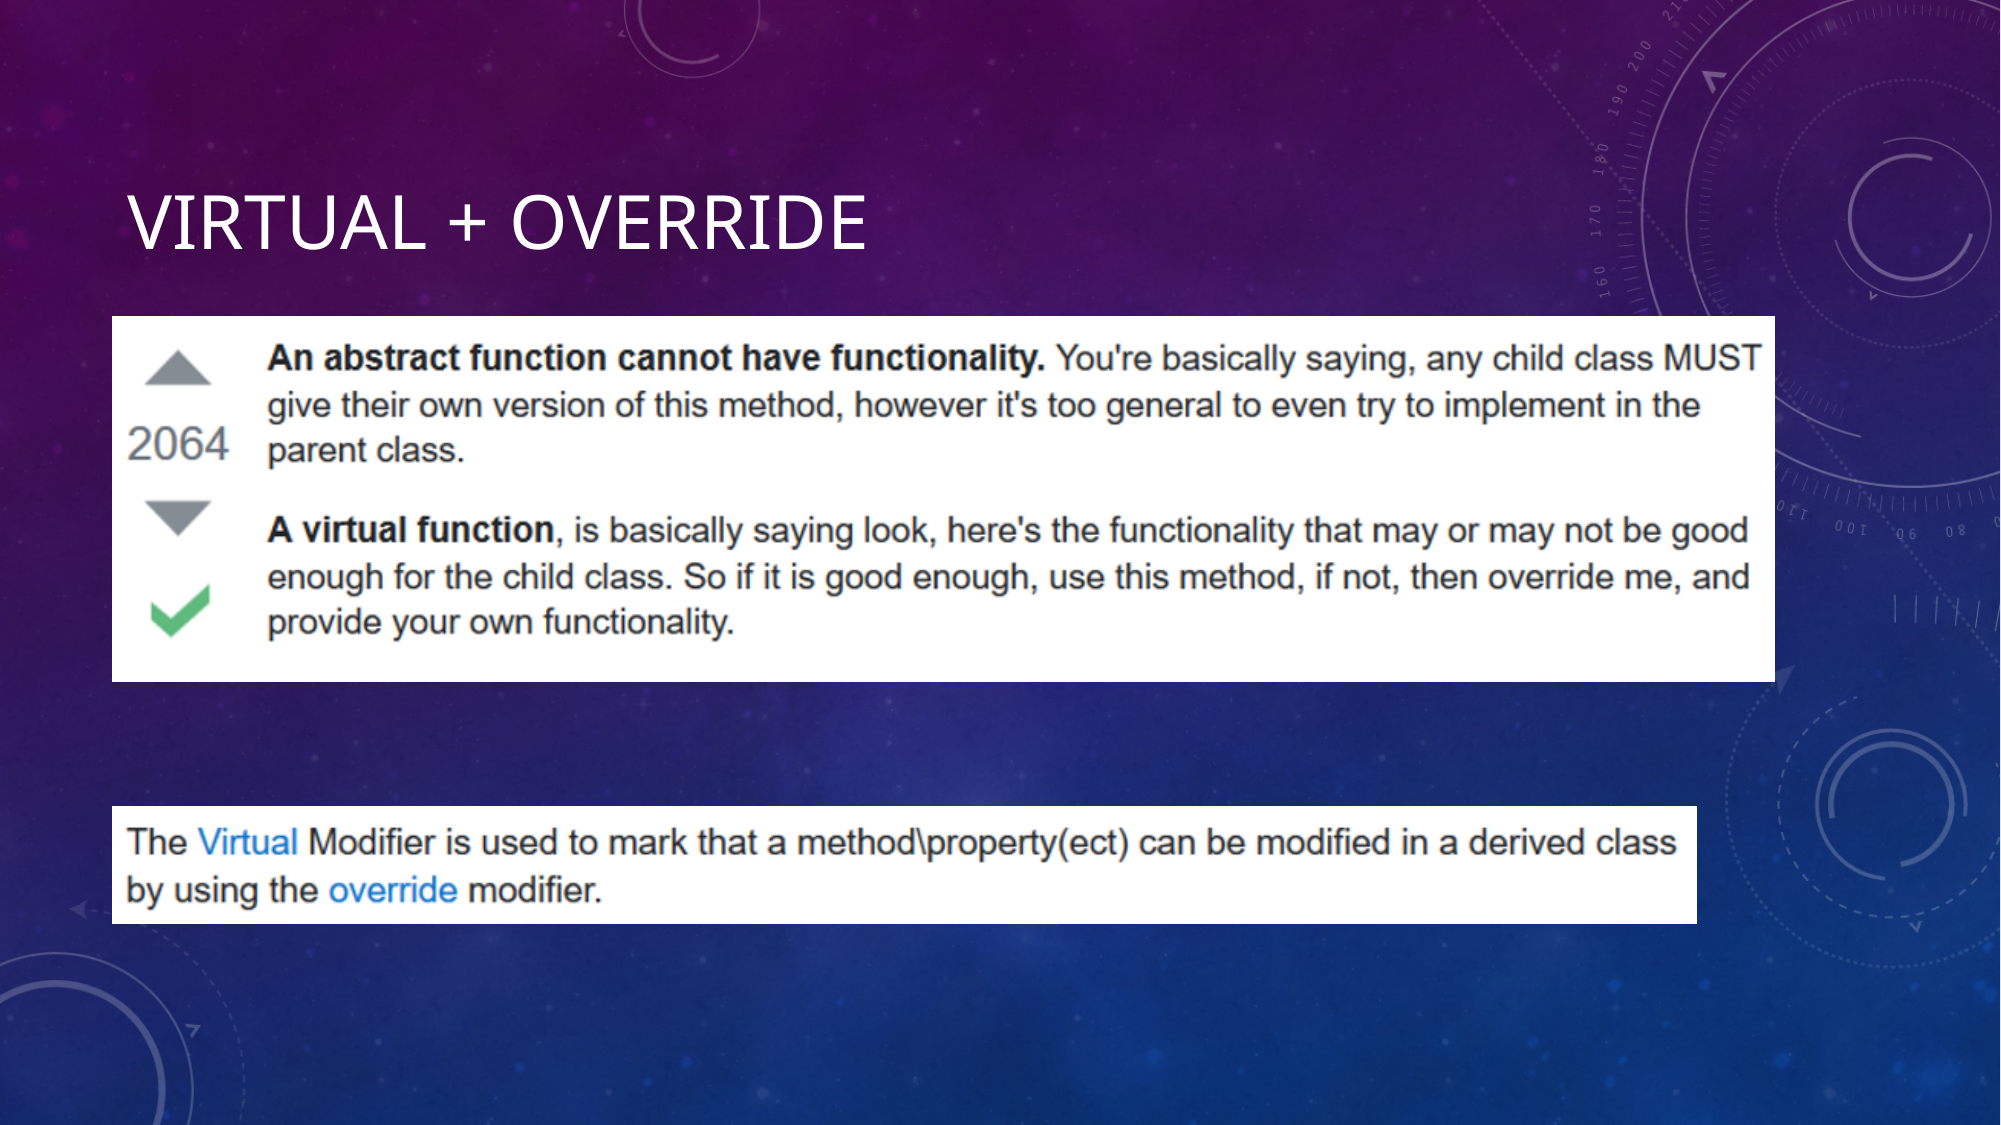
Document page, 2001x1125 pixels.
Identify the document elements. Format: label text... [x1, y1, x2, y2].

picture [0, 0, 2001, 1125]
title Virtual + override [112, 99, 1775, 316]
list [112, 316, 1775, 682]
